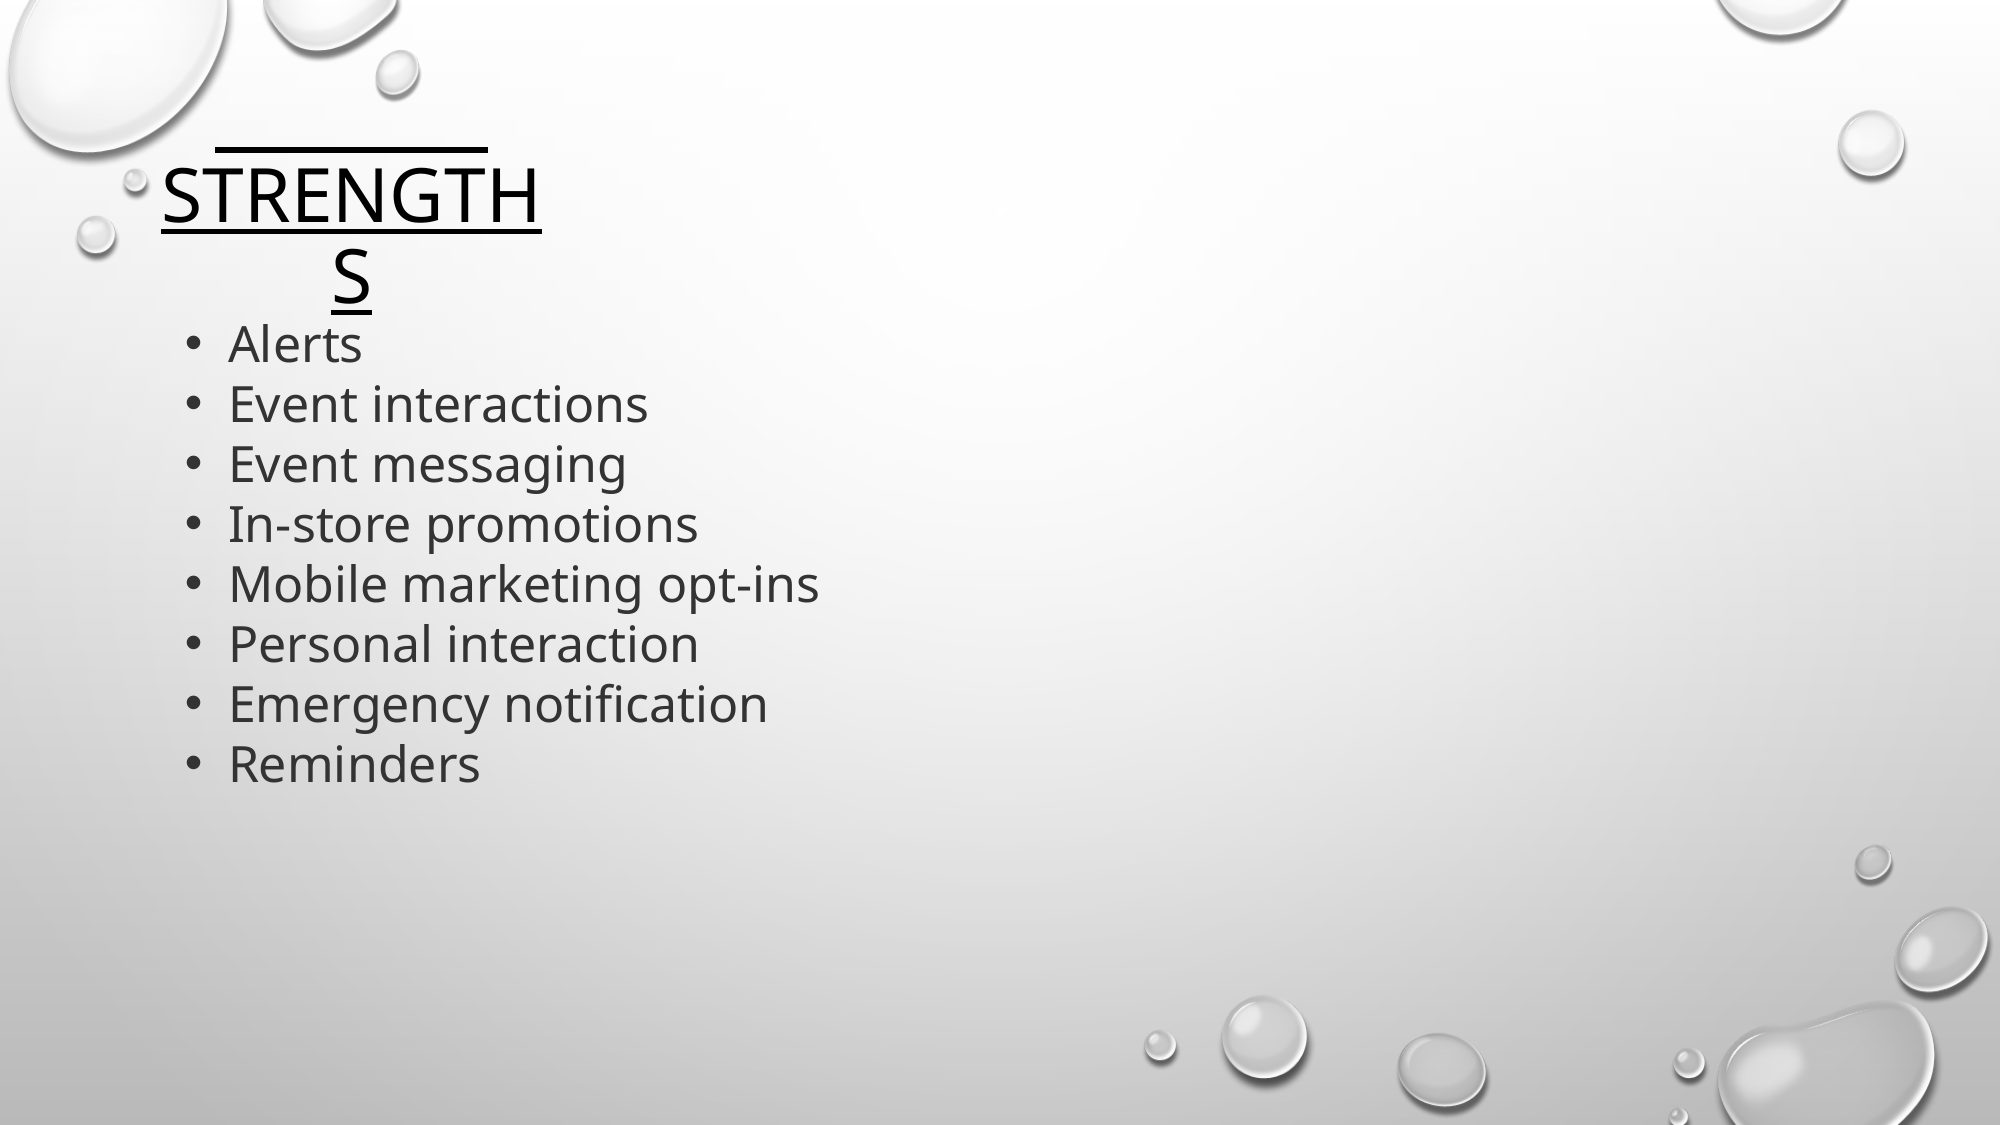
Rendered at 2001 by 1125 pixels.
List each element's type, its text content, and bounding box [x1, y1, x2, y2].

text_box Alerts Event interactions Event messaging In-store promotions Mobile marketing opt-ins Personal interaction Emergency notification Reminders [170, 726, 1170, 920]
picture [0, 0, 2000, 1125]
list [63, 282, 1680, 726]
title strengths [129, 92, 574, 282]
